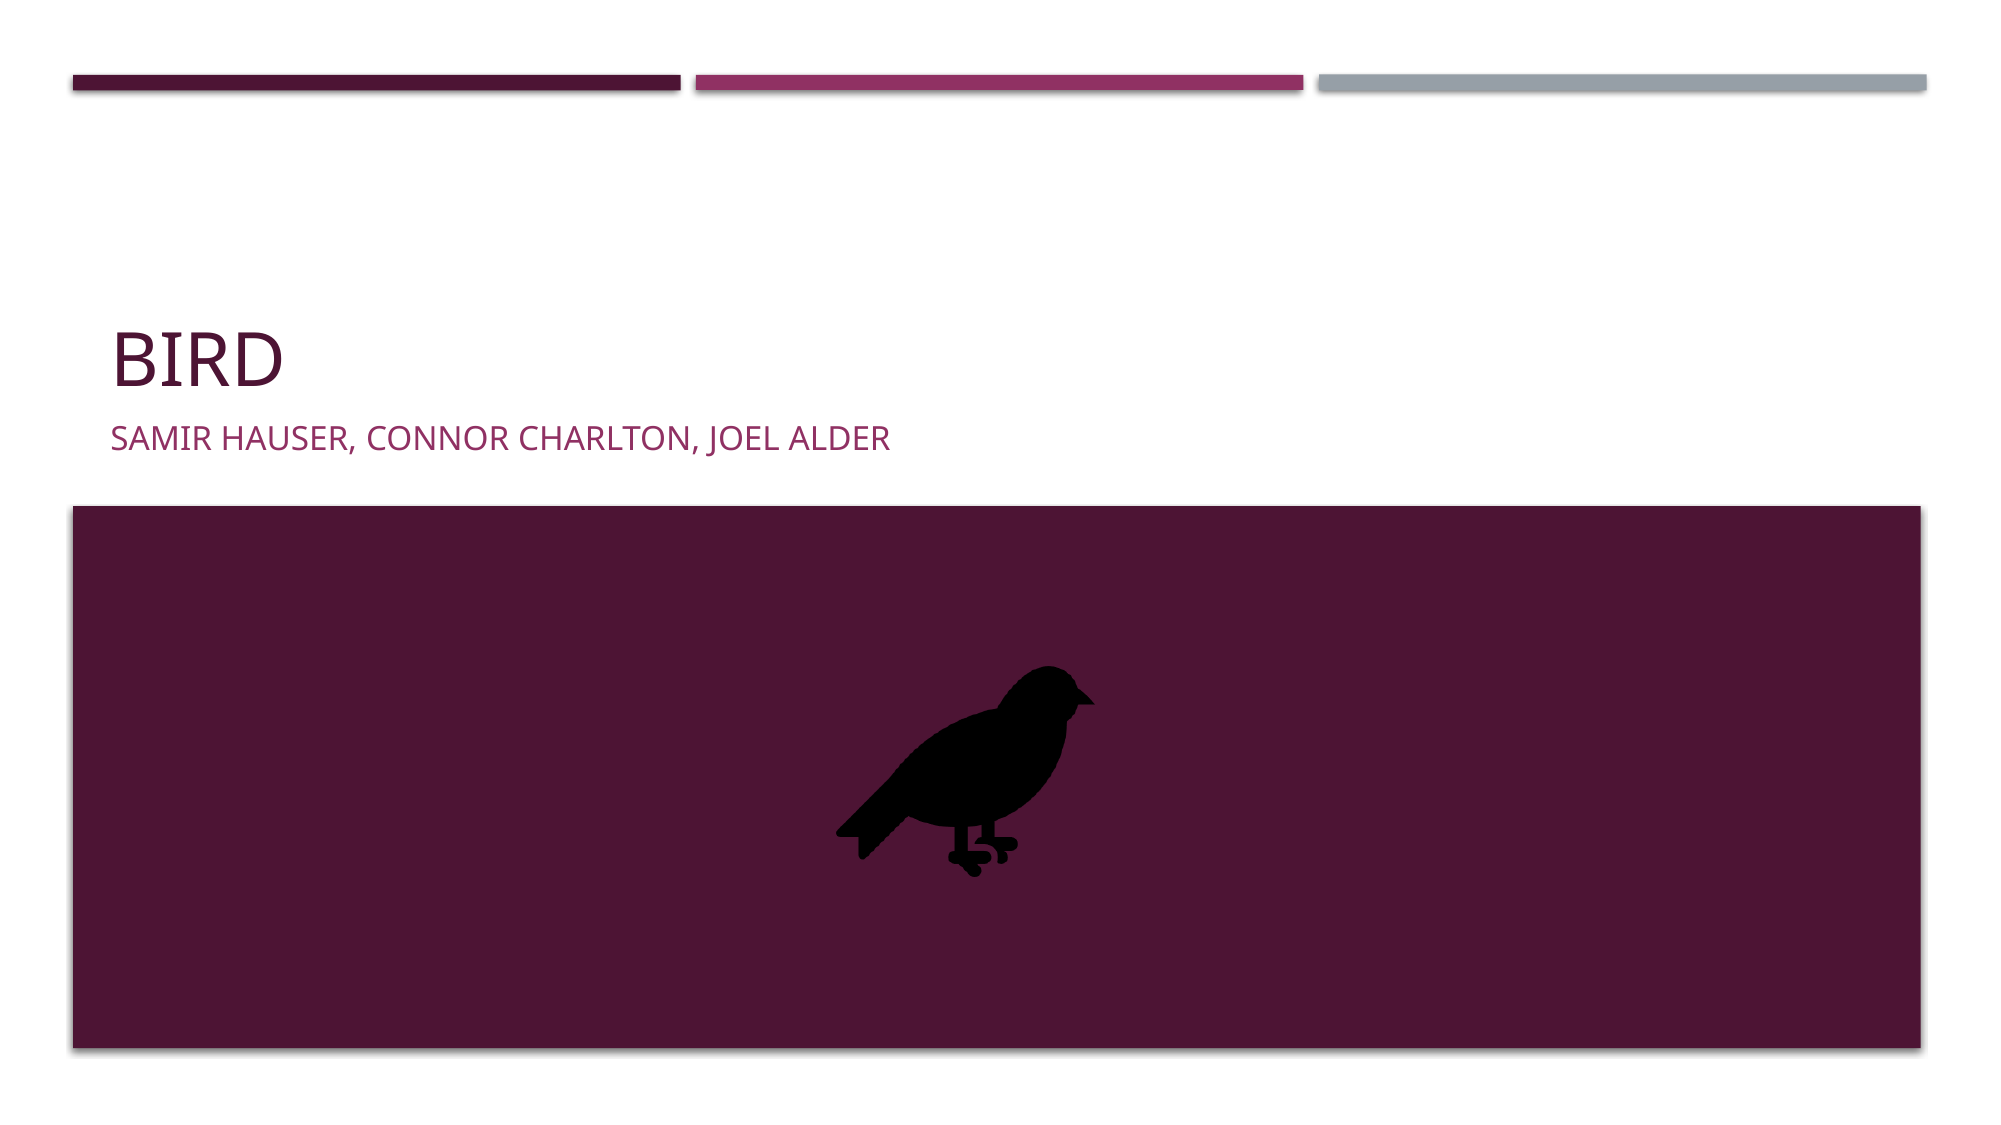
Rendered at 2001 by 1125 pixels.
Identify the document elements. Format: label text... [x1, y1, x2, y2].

picture [806, 611, 1126, 931]
subtitle Samir Hauser, Connor Charlton, Joel Alder [95, 409, 1899, 507]
title Bird [95, 167, 1899, 409]
